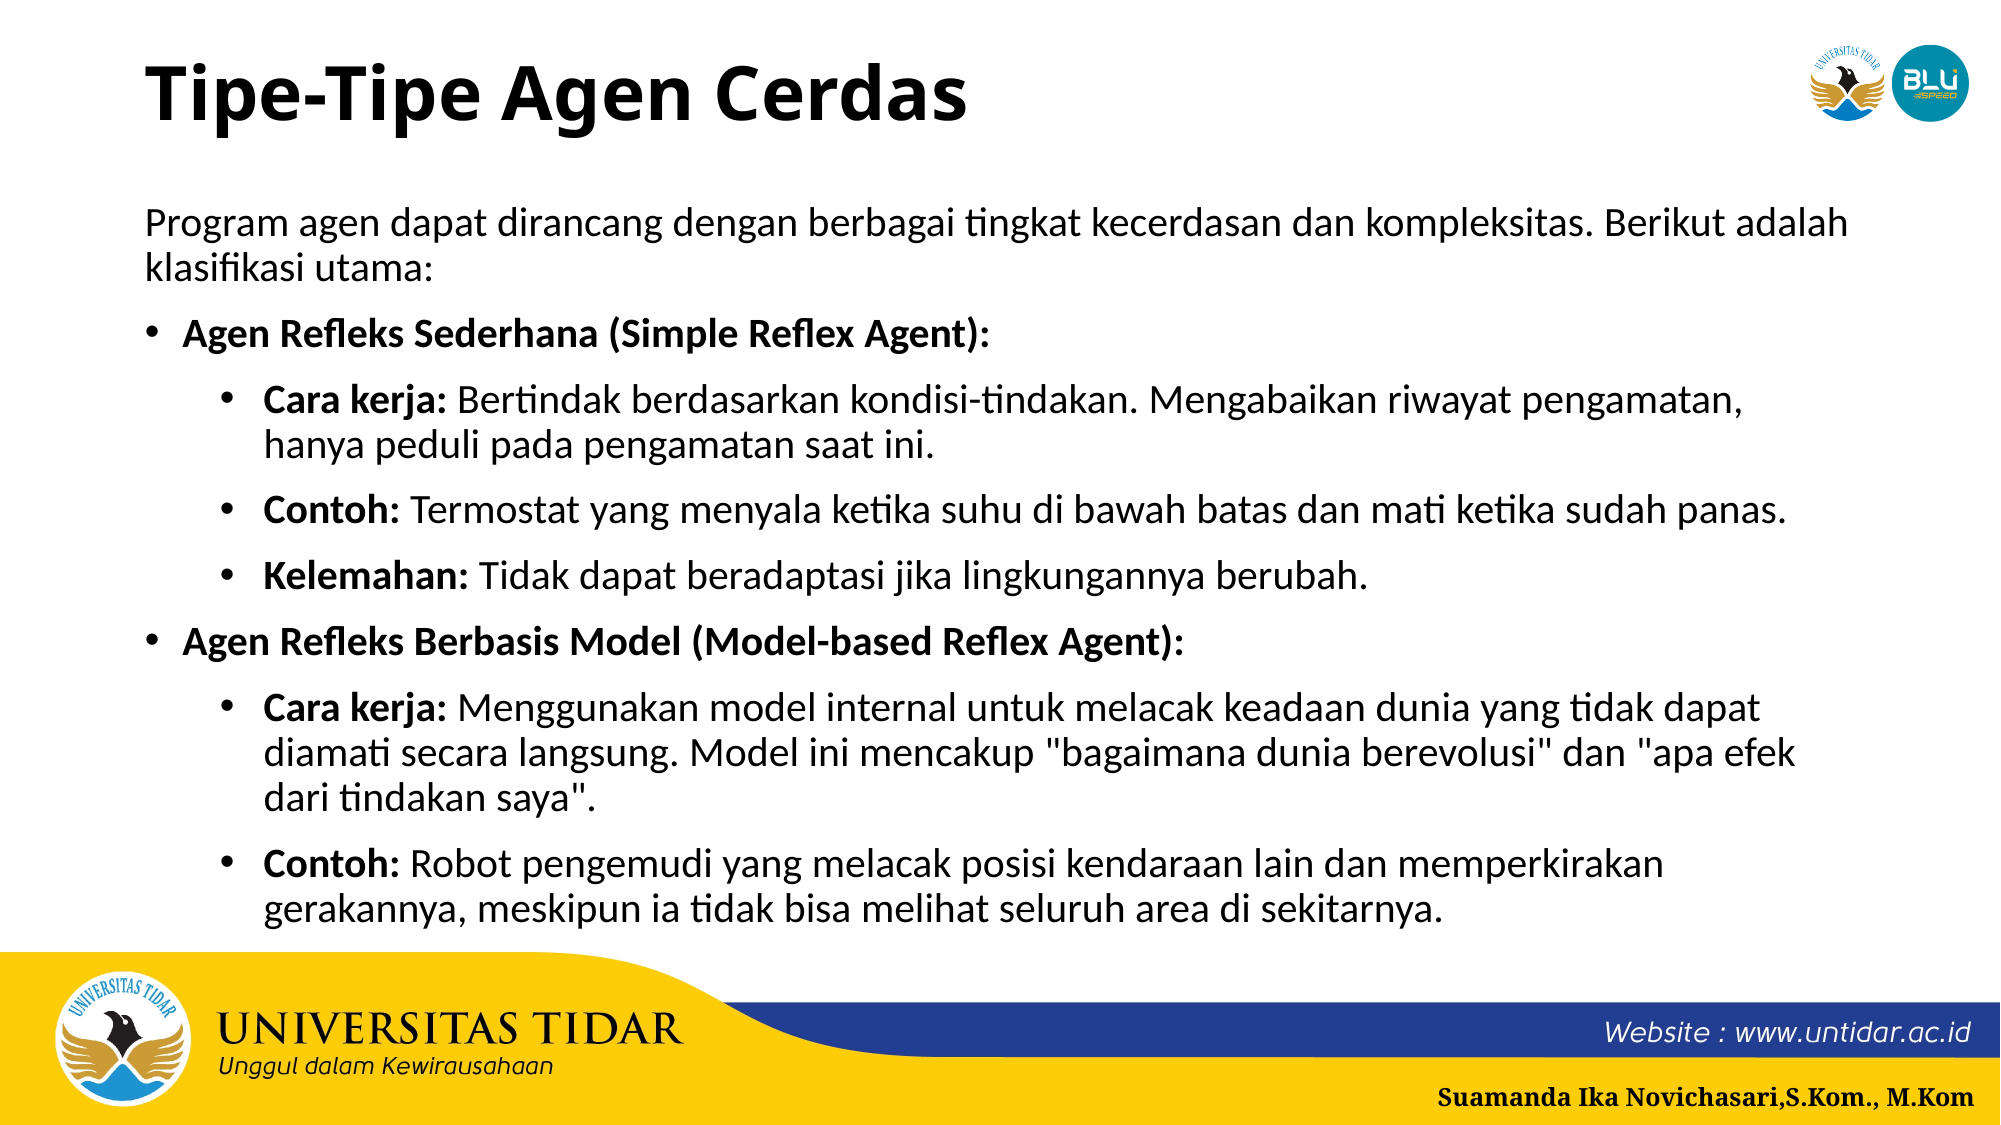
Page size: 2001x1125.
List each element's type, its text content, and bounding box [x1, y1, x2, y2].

list Program agen dapat dirancang dengan berbagai tingkat kecerdasan dan kompleksitas. Berikut adalah klasifikasi utama: Agen Refleks Sederhana (Simple Reflex Agent): Cara kerja: Bertindak berdasarkan kondisi-tindakan. Mengabaikan riwayat pengamatan, hanya peduli pada pengamatan saat ini. Contoh: Termostat yang menyala ketika suhu di bawah batas dan mati ketika sudah panas. Kelemahan: Tidak dapat beradaptasi jika lingkungannya berubah. Agen Refleks Berbasis Model (Model-based Reflex Agent): Cara kerja: Menggunakan model internal untuk melacak keadaan dunia yang tidak dapat diamati secara langsung. Model ini mencakup "bagaimana dunia berevolusi" dan "apa efek dari tindakan saya". Contoh: Robot pengemudi yang melacak posisi kendaraan lain dan memperkirakan gerakannya, meskipun ia tidak bisa melihat seluruh area di sekitarnya. [136, 192, 1863, 533]
text_box Suamanda Ika Novichasari,S.Kom., M.Kom [1204, 1071, 1986, 1121]
picture [0, 0, 2000, 1125]
title Tipe-Tipe Agen Cerdas [136, 30, 1863, 162]
